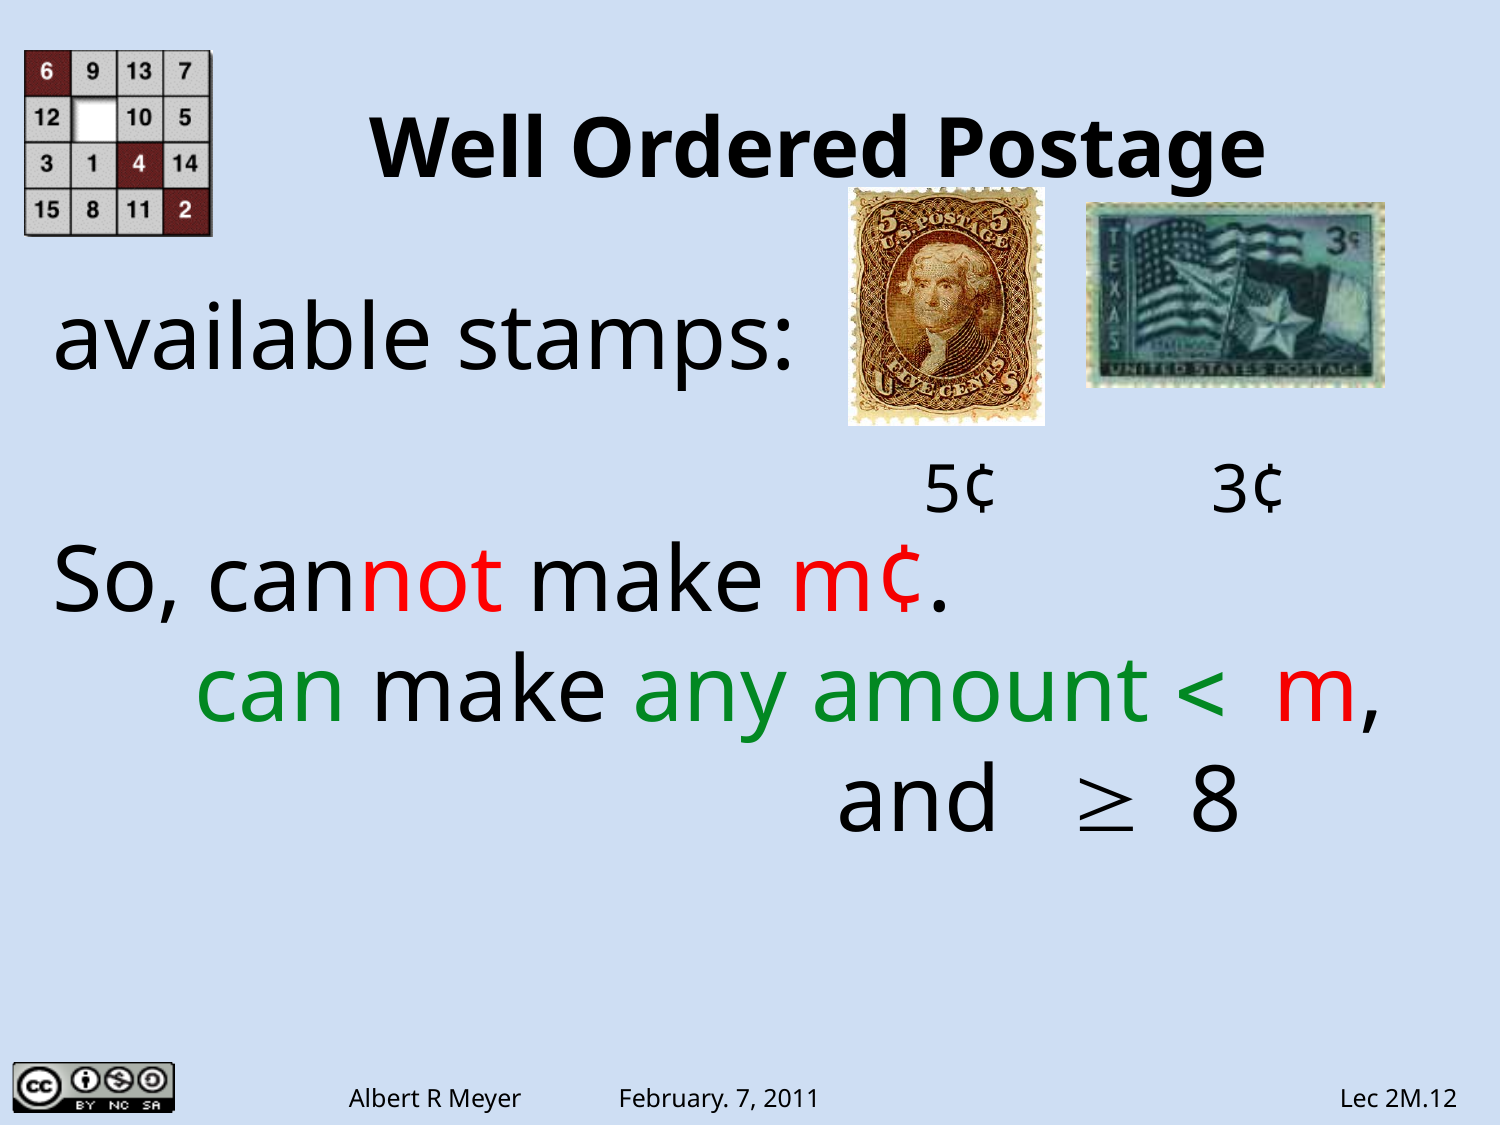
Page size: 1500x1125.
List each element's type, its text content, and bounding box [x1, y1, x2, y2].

title Well Ordered Postage [237, 50, 1400, 238]
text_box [46, 187, 1385, 535]
text_box So, cannot make m¢. can make any amount < m, and ≥ 8 [37, 512, 1438, 858]
picture [12, 1062, 175, 1113]
picture [24, 50, 213, 237]
